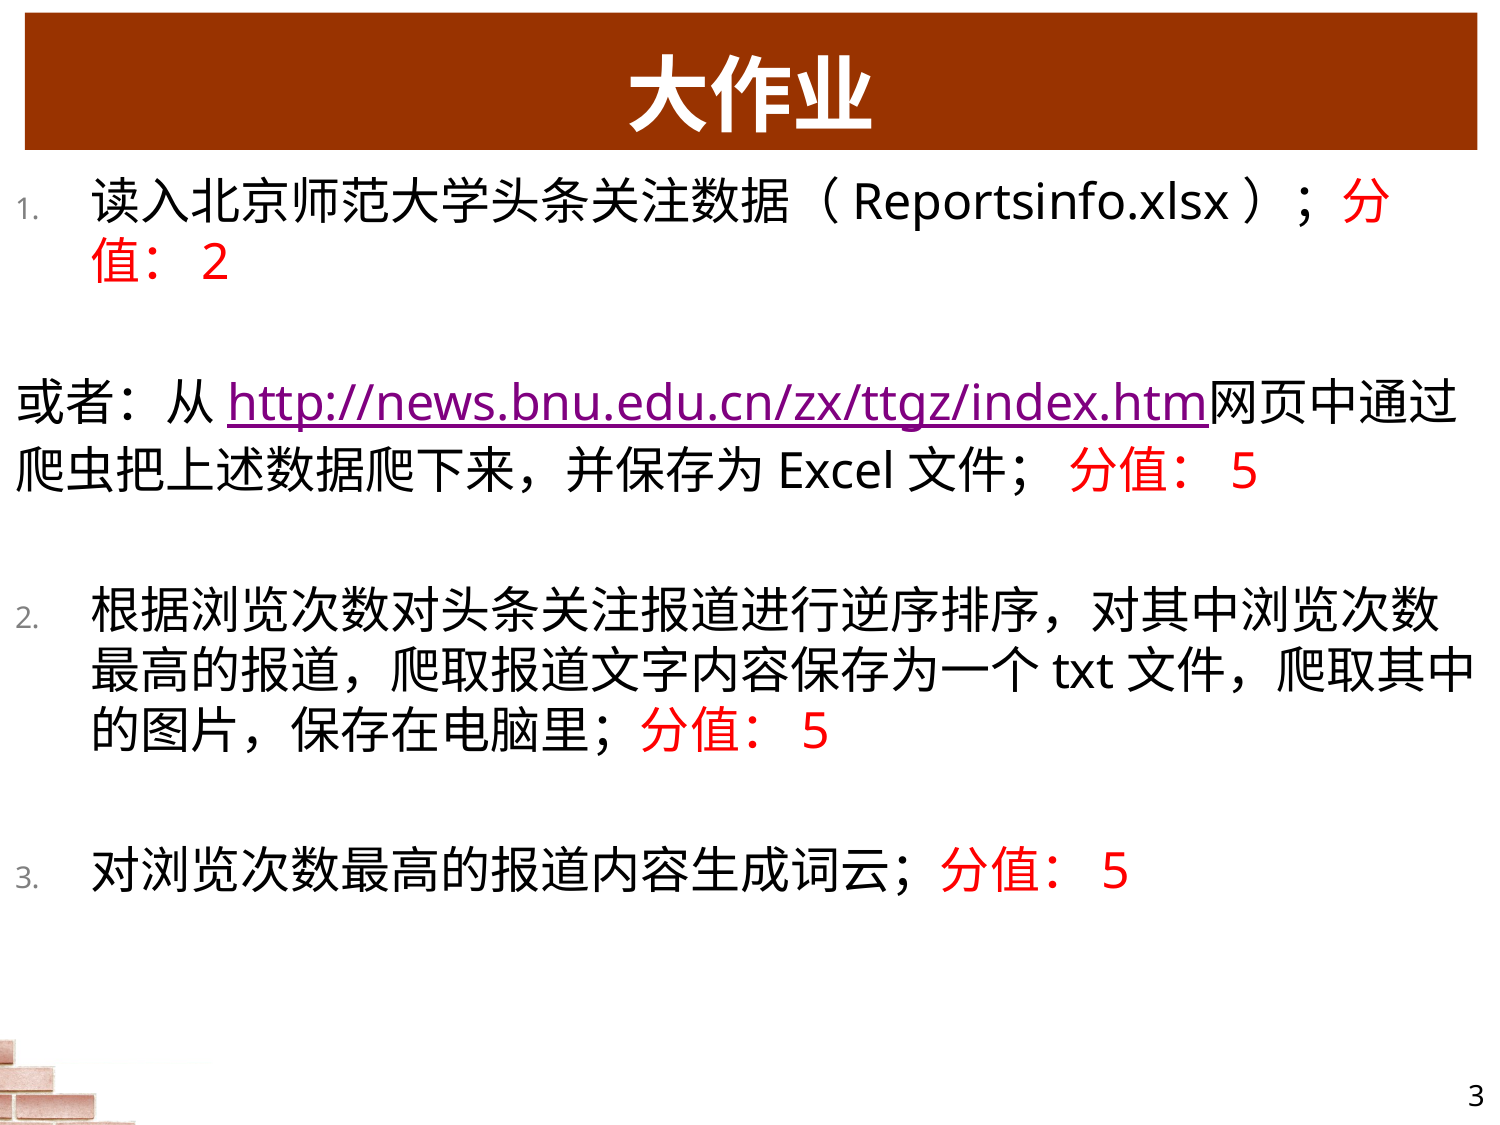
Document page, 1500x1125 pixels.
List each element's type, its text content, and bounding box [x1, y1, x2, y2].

list 读入北京师范大学头条关注数据（Reportsinfo.xlsx）；分值：2 或者：从http://news.bnu.edu.cn/zx/ttgz/index.htm网页中通过爬虫把上述数据爬下来，并保存为Excel文件； 分值：5 根据浏览次数对头条关注报道进行逆序排序，对其中浏览次数最高的报道，爬取报道文字内容保存为一个txt文件，爬取其中的图片，保存在电脑里；分值：5 对浏览次数最高的报道内容生成词云；分值：5 [0, 162, 1500, 1075]
picture [0, 1075, 213, 1125]
slide_number 3 [1275, 1050, 1500, 1125]
title 大作业 [24, 12, 1478, 150]
